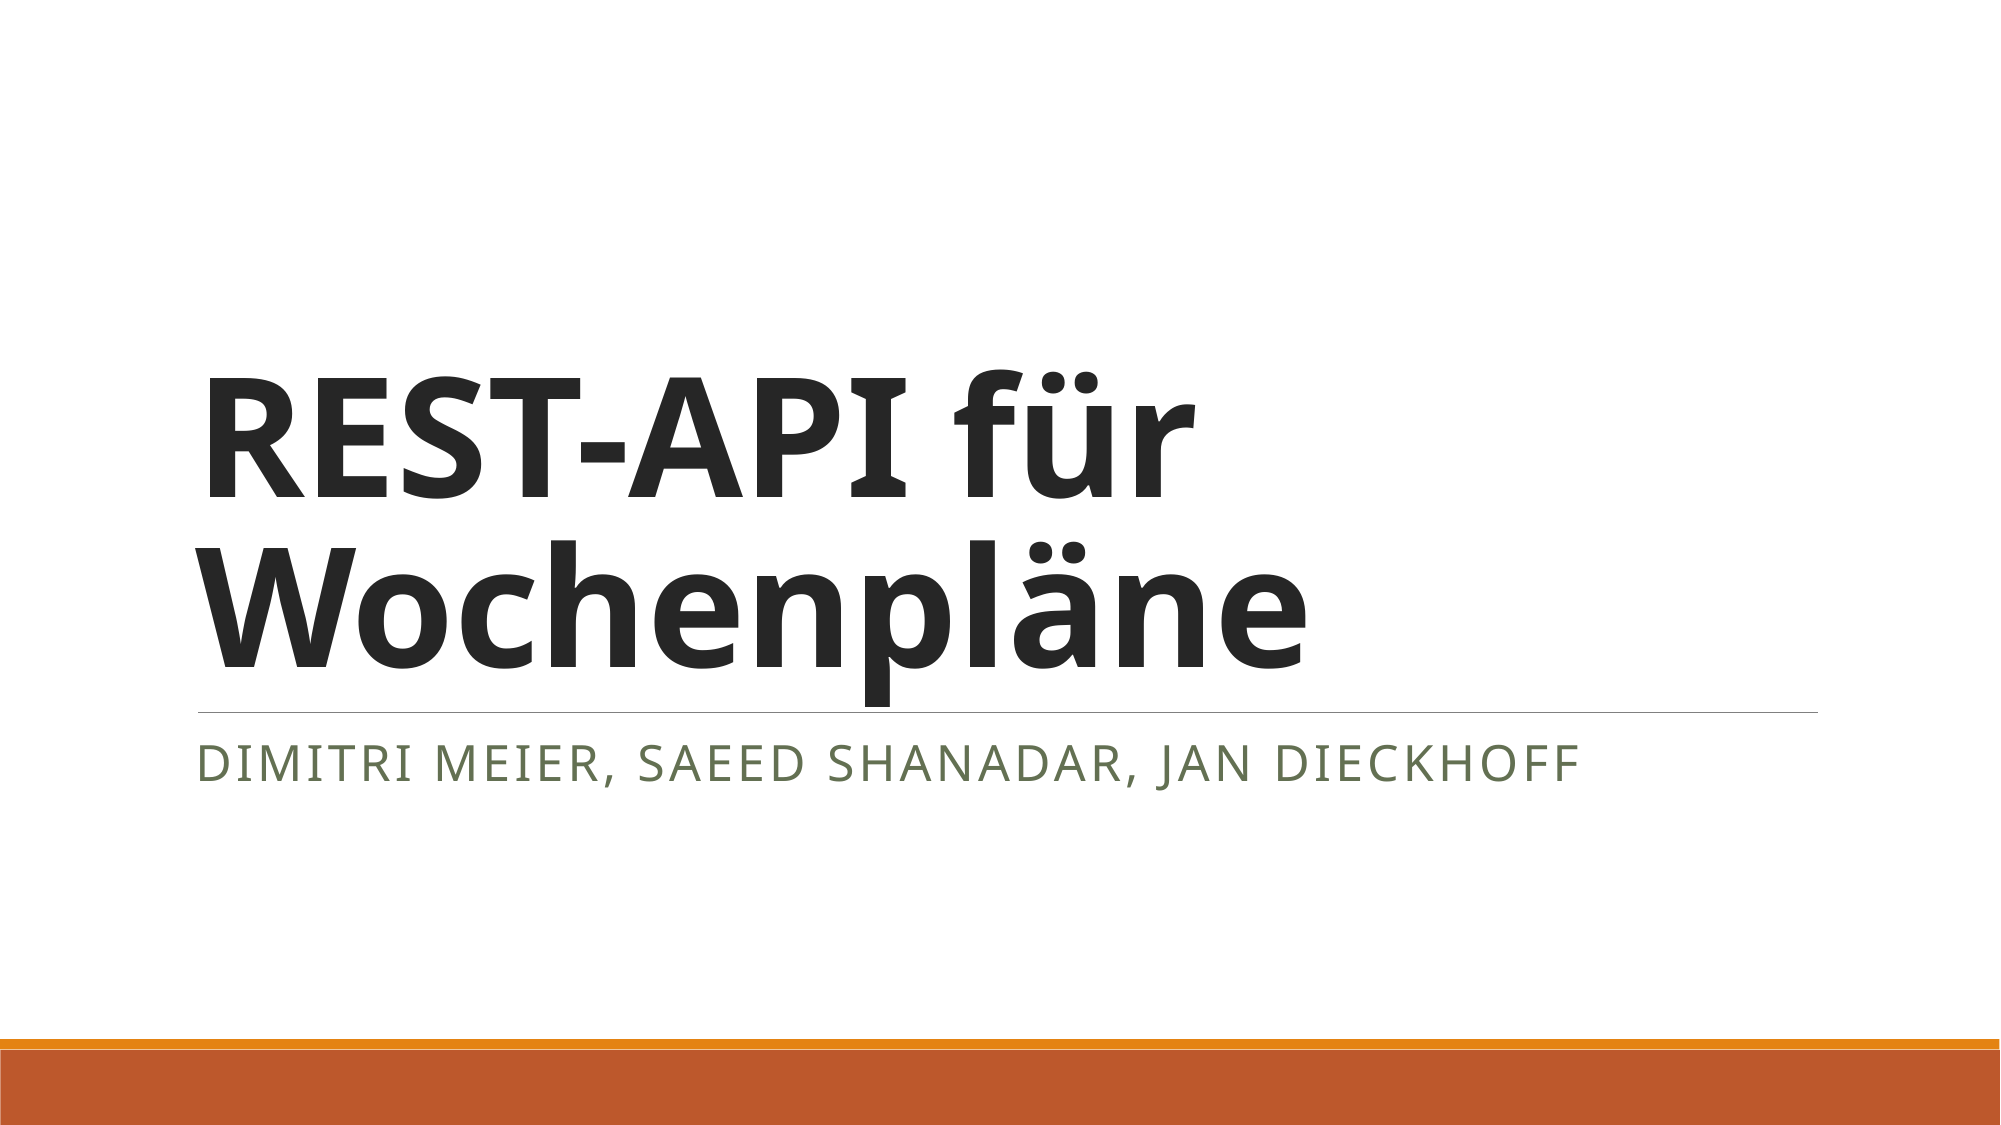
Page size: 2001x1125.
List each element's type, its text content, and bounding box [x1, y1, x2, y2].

subtitle Dimitri Meier, Saeed shanadar, Jan dieckhoff [180, 730, 1831, 919]
title REST-API für Wochenpläne [180, 124, 1830, 710]
